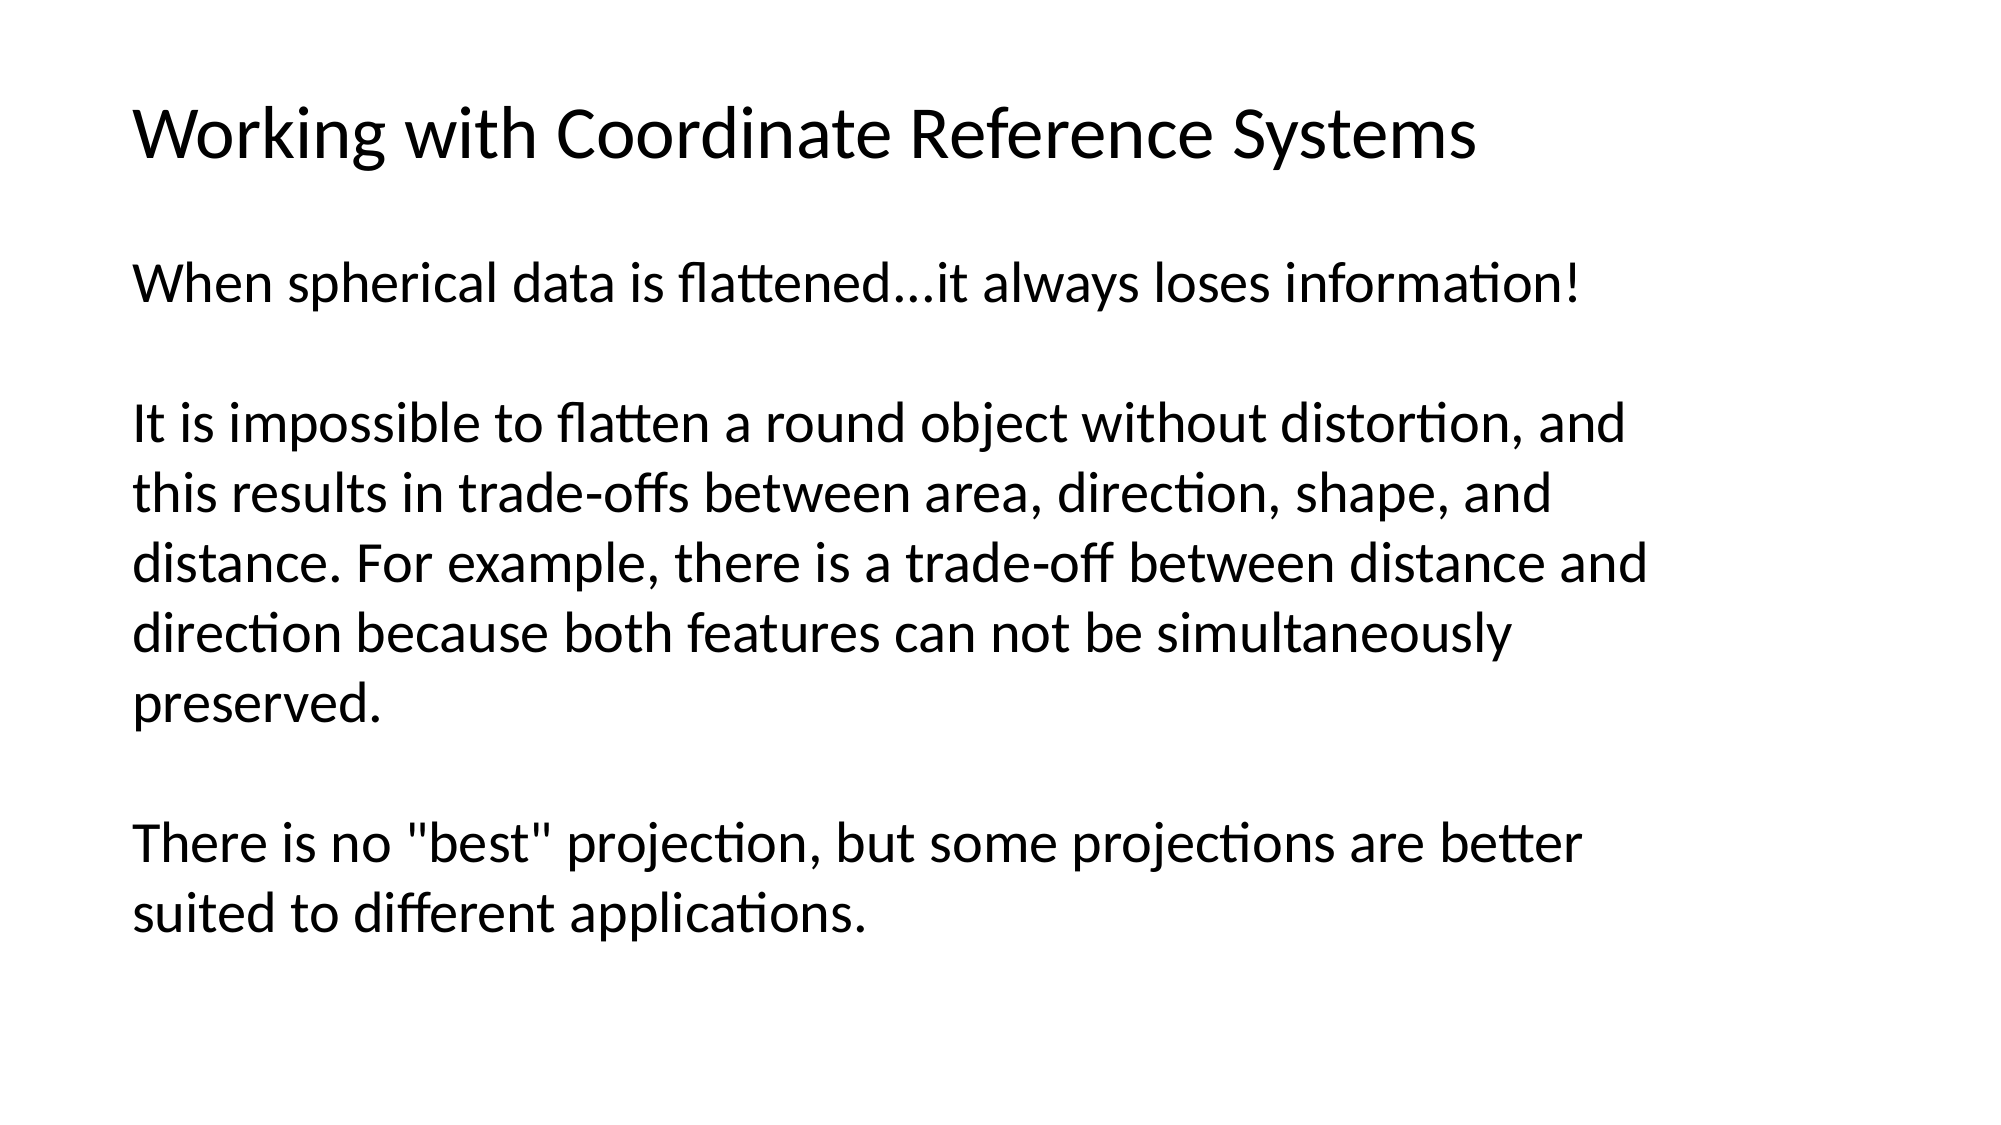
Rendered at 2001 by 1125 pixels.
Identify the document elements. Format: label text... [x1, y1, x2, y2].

text_box When spherical data is flattened...it always loses information! It is impossible to flatten a round object without distortion, and this results in trade‐offs between area, direction, shape, and distance. For example, there is a trade‐off between distance and direction because both features can not be simultaneously preserved. There is no "best" projection, but some projections are better suited to different applications. [117, 236, 1714, 952]
text_box Working with Coordinate Reference Systems [117, 76, 1601, 182]
